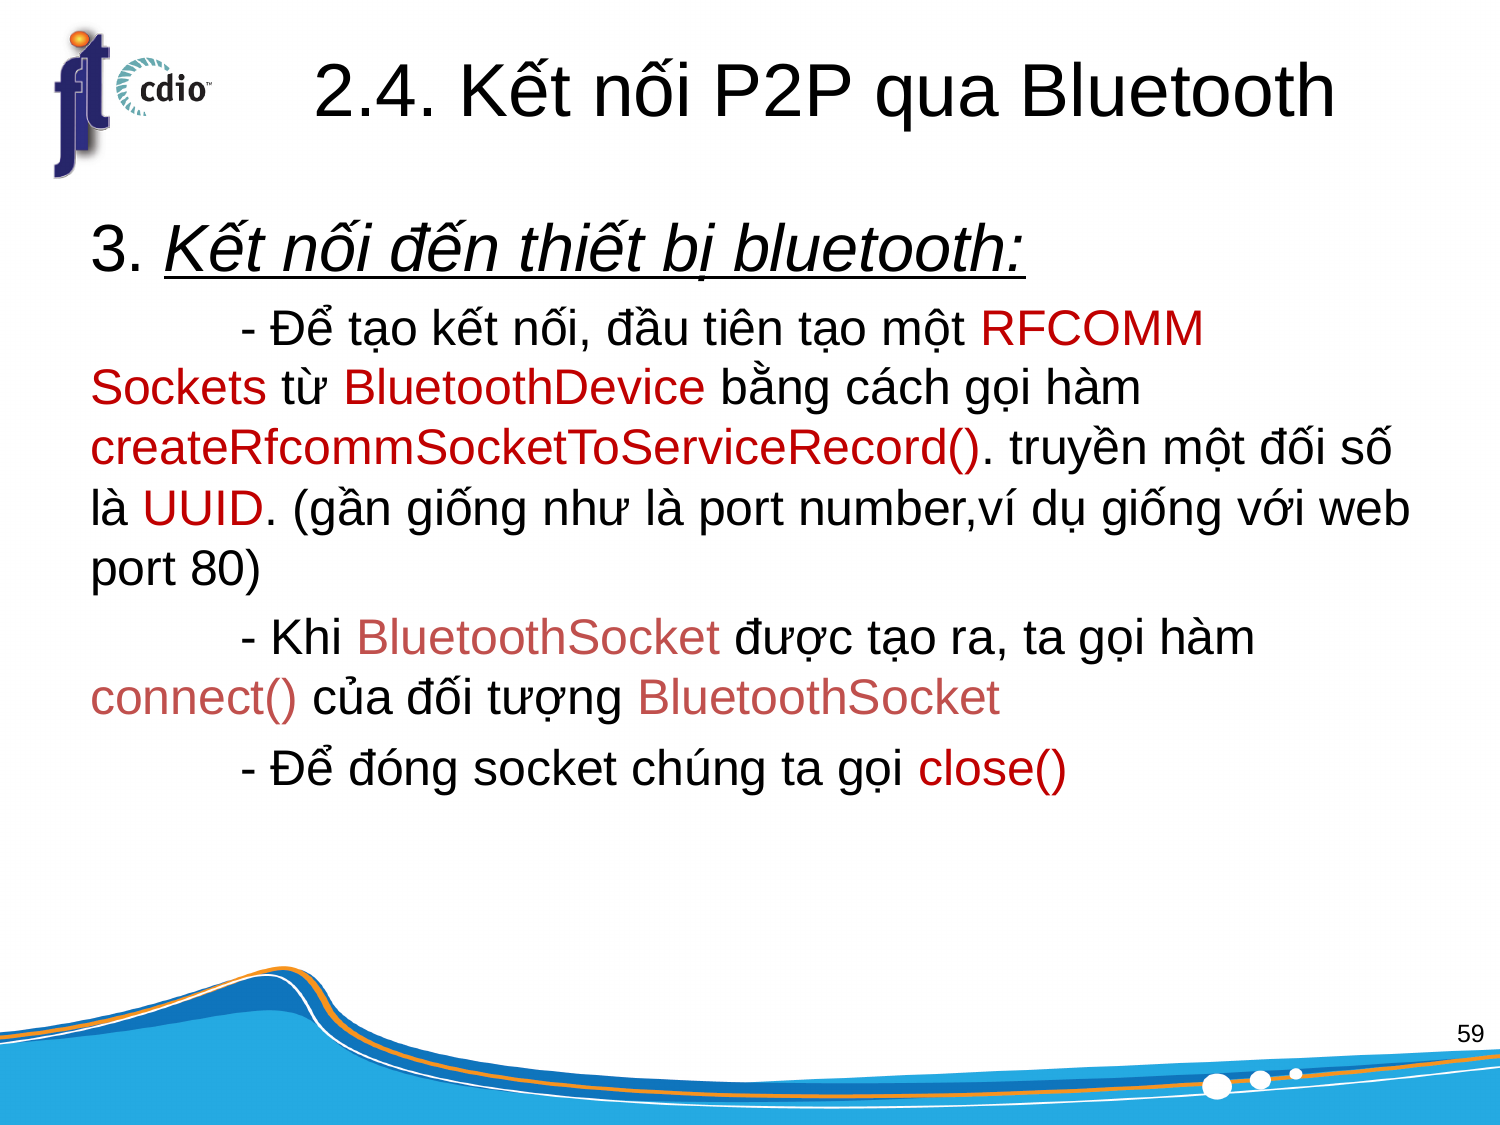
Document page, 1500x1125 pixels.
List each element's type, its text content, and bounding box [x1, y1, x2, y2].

slide_number 59 [1149, 1002, 1500, 1063]
list 3. Kết nối đến thiết bị bluetooth: - Để tạo kết nối, đầu tiên tạo một RFCOMM Sockets từ BluetoothDevice bằng cách gọi hàm createRfcommSocketToServiceRecord(). truyền một đối số là UUID. (gần giống như là port number,ví dụ giống với web port 80) - Khi BluetoothSocket được tạo ra, ta gọi hàm connect() của đối tượng BluetoothSocket - Để đóng socket chúng ta gọi close() [75, 197, 1446, 1036]
picture [0, 0, 1500, 1125]
title 2.4. Kết nối P2P qua Bluetooth [226, 6, 1425, 166]
